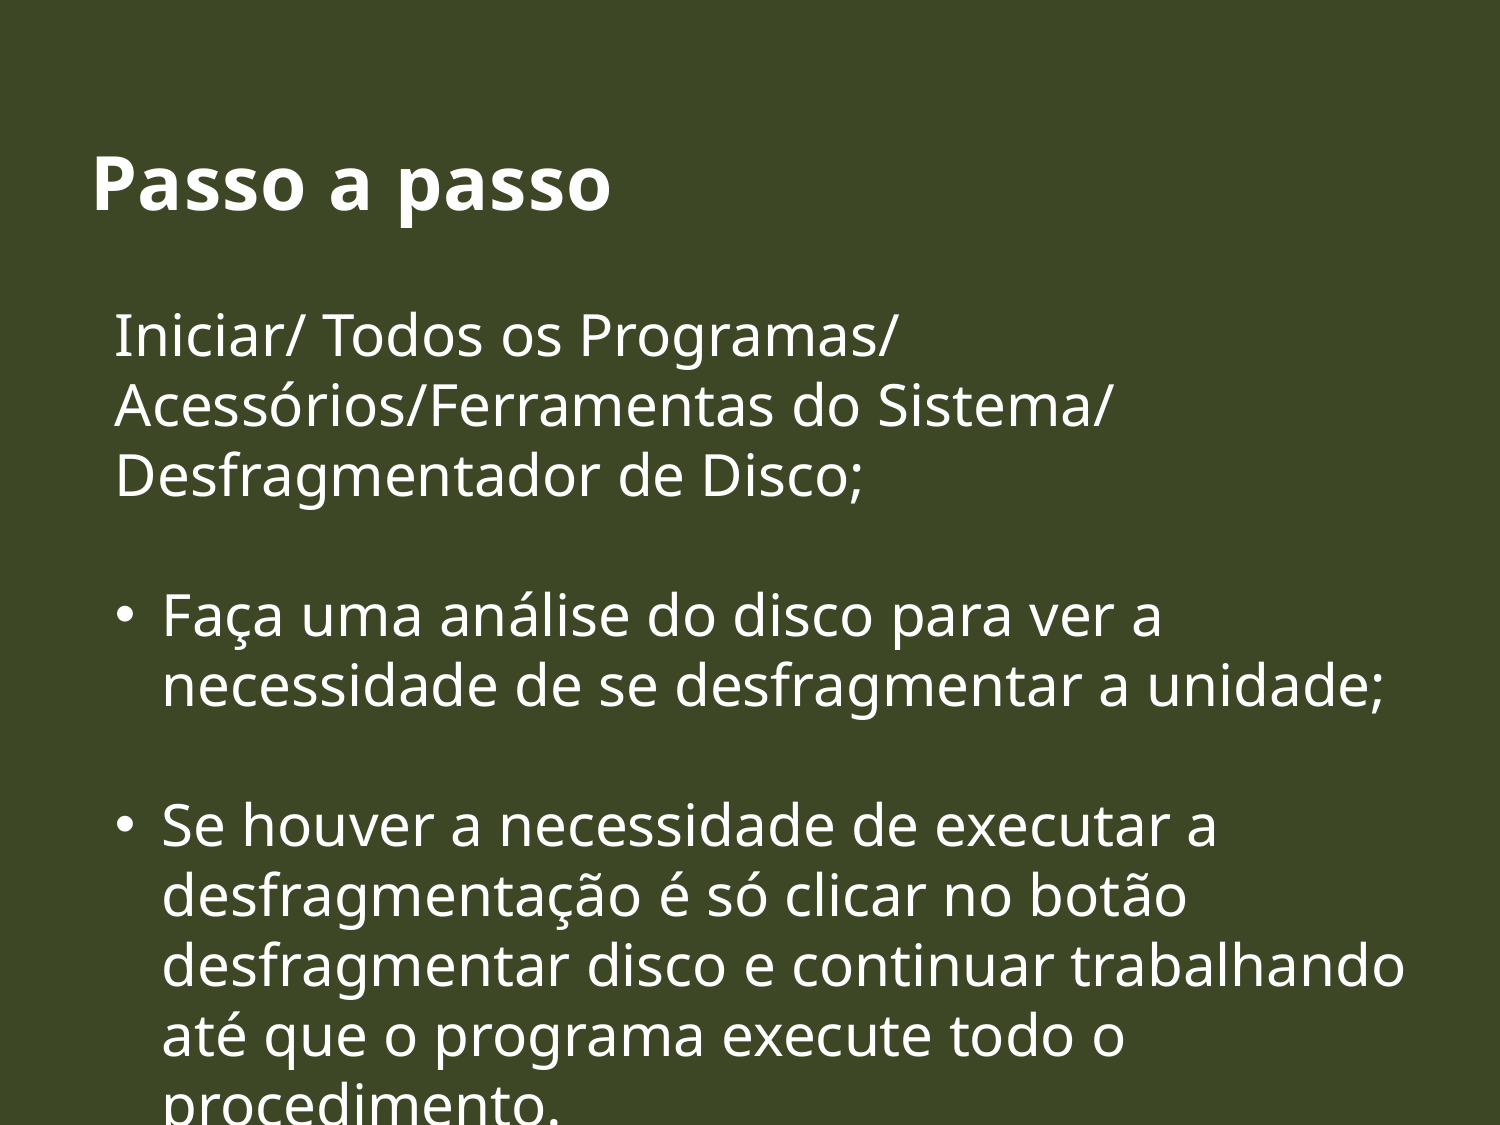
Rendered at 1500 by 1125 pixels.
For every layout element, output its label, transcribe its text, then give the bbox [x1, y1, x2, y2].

text_box Iniciar/ Todos os Programas/ Acessórios/Ferramentas do Sistema/ Desfragmentador de Disco; Faça uma análise do disco para ver a necessidade de se desfragmentar a unidade; Se houver a necessidade de executar a desfragmentação é só clicar no botão desfragmentar disco e continuar trabalhando até que o programa execute todo o procedimento. [100, 290, 1436, 1125]
title Passo a passo [75, 45, 1425, 233]
